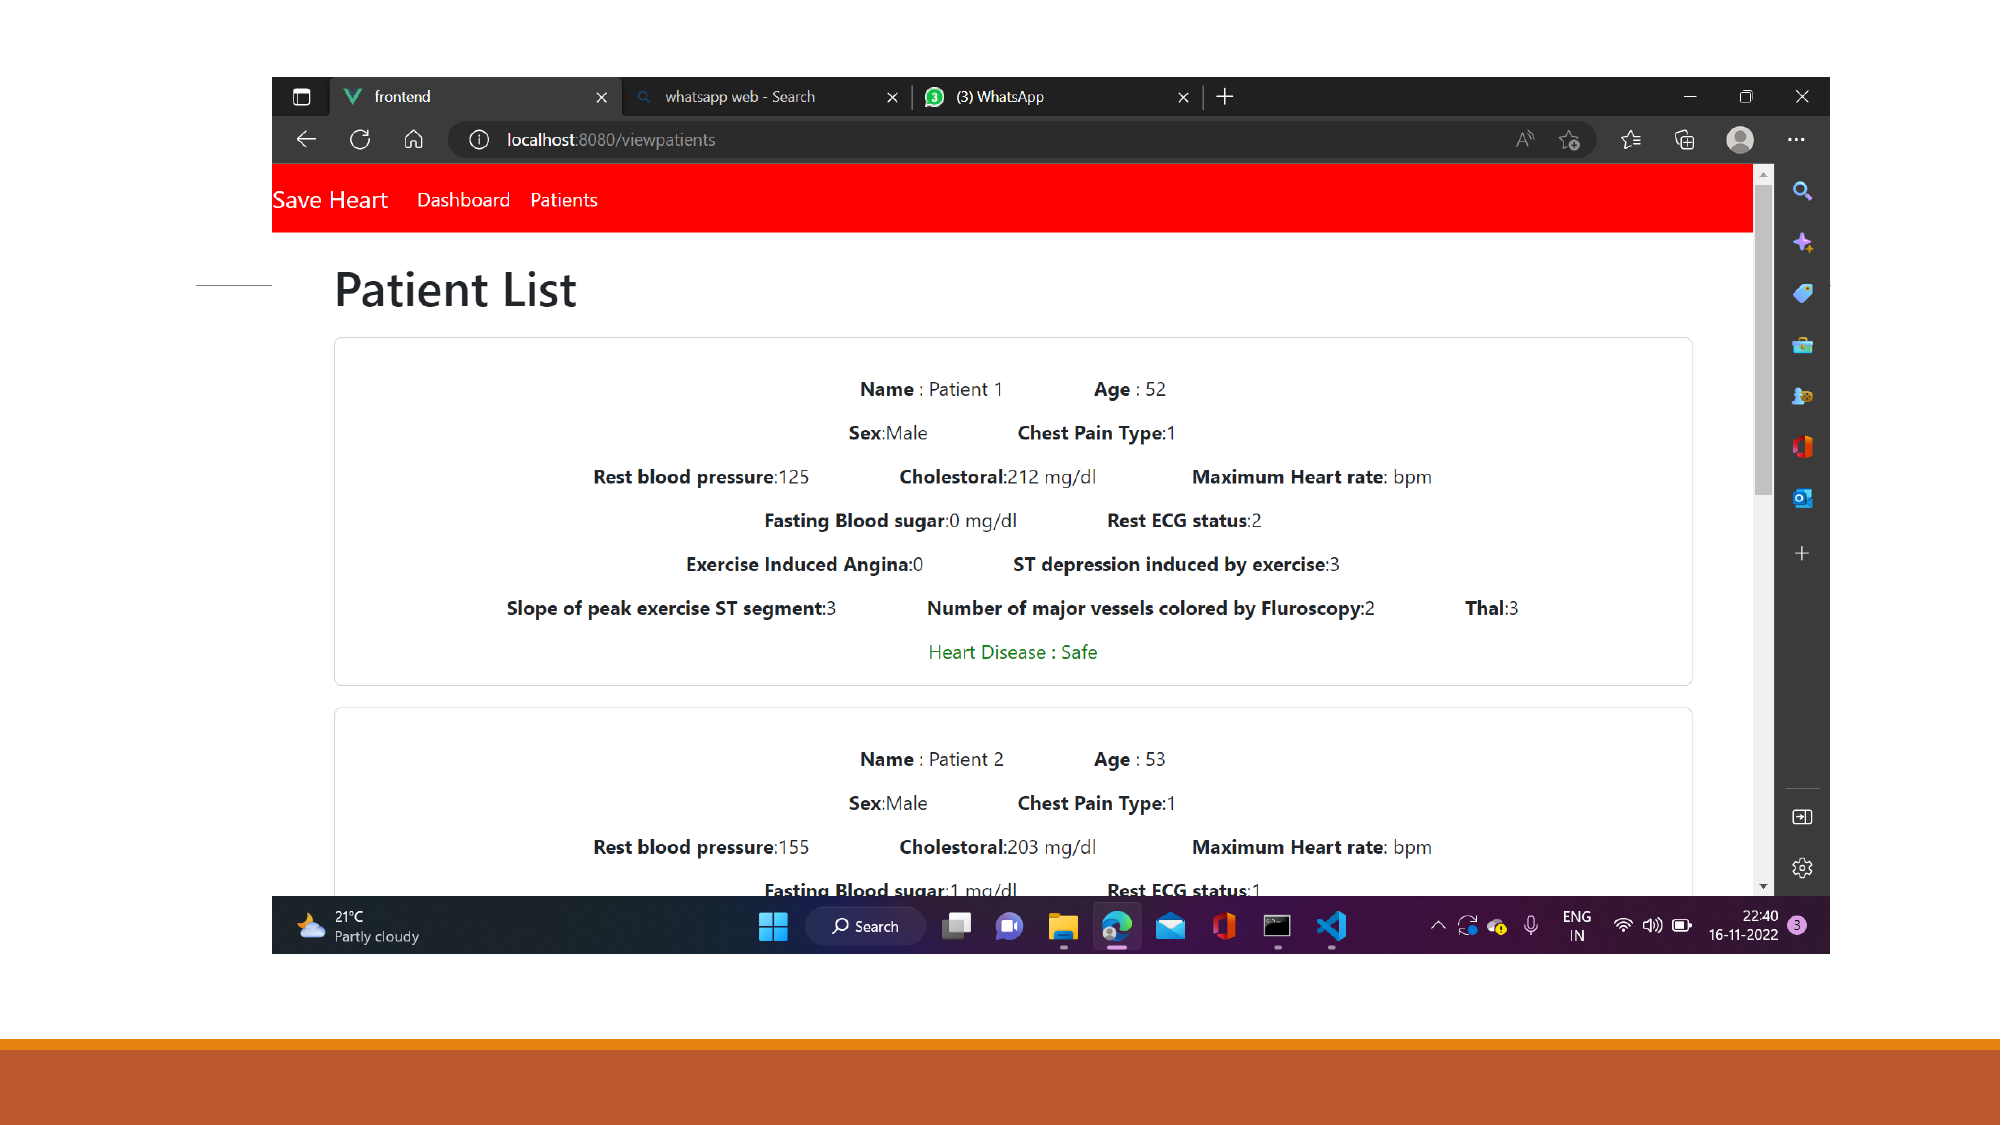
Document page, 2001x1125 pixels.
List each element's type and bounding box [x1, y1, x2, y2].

list [272, 76, 1831, 954]
